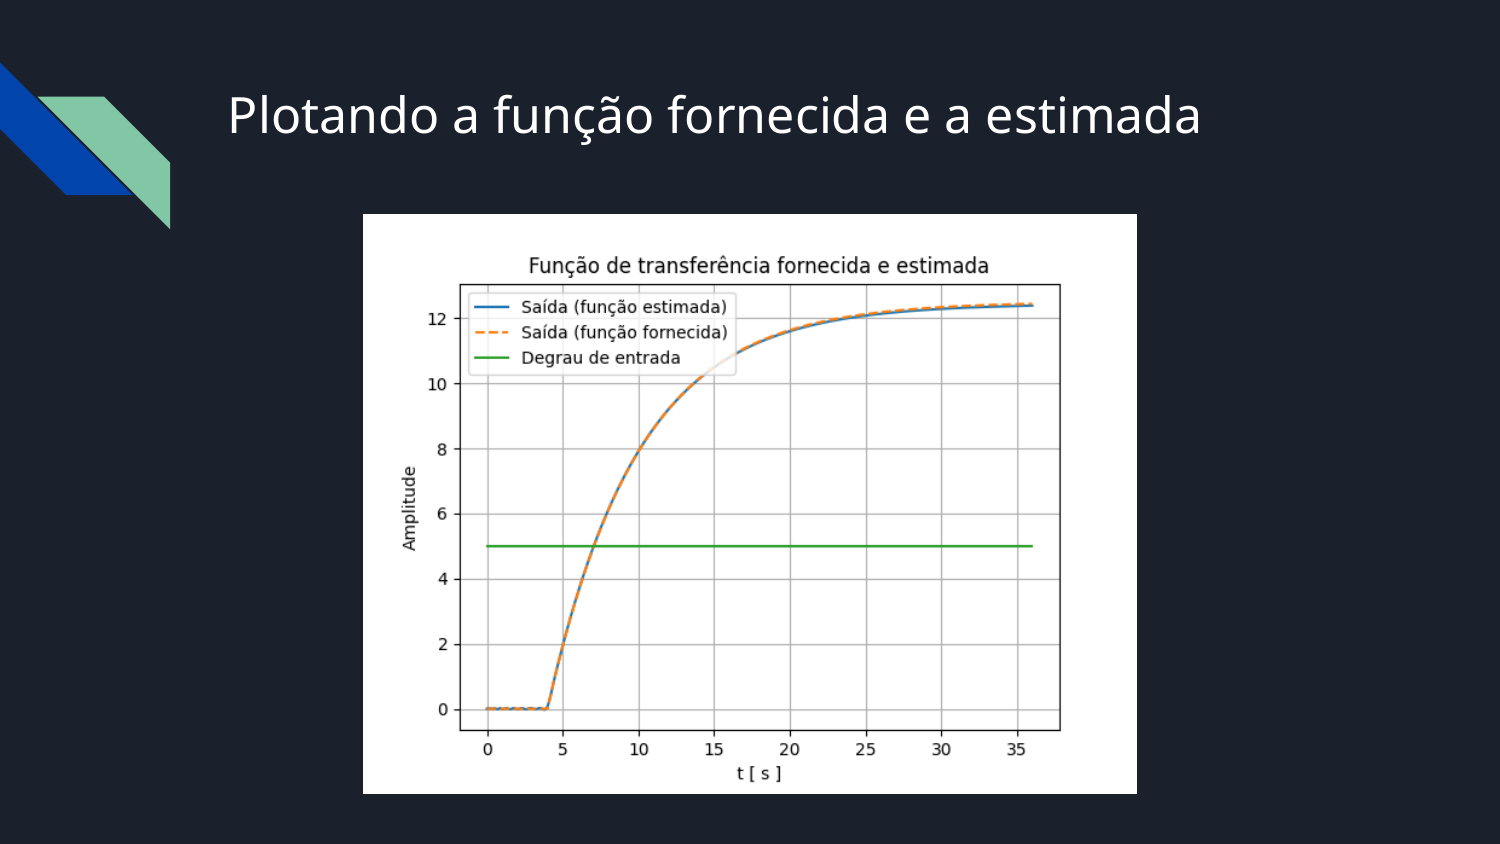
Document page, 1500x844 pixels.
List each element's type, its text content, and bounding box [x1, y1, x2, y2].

title Plotando a função fornecida e a estimada [212, 64, 1368, 215]
picture [363, 214, 1137, 794]
